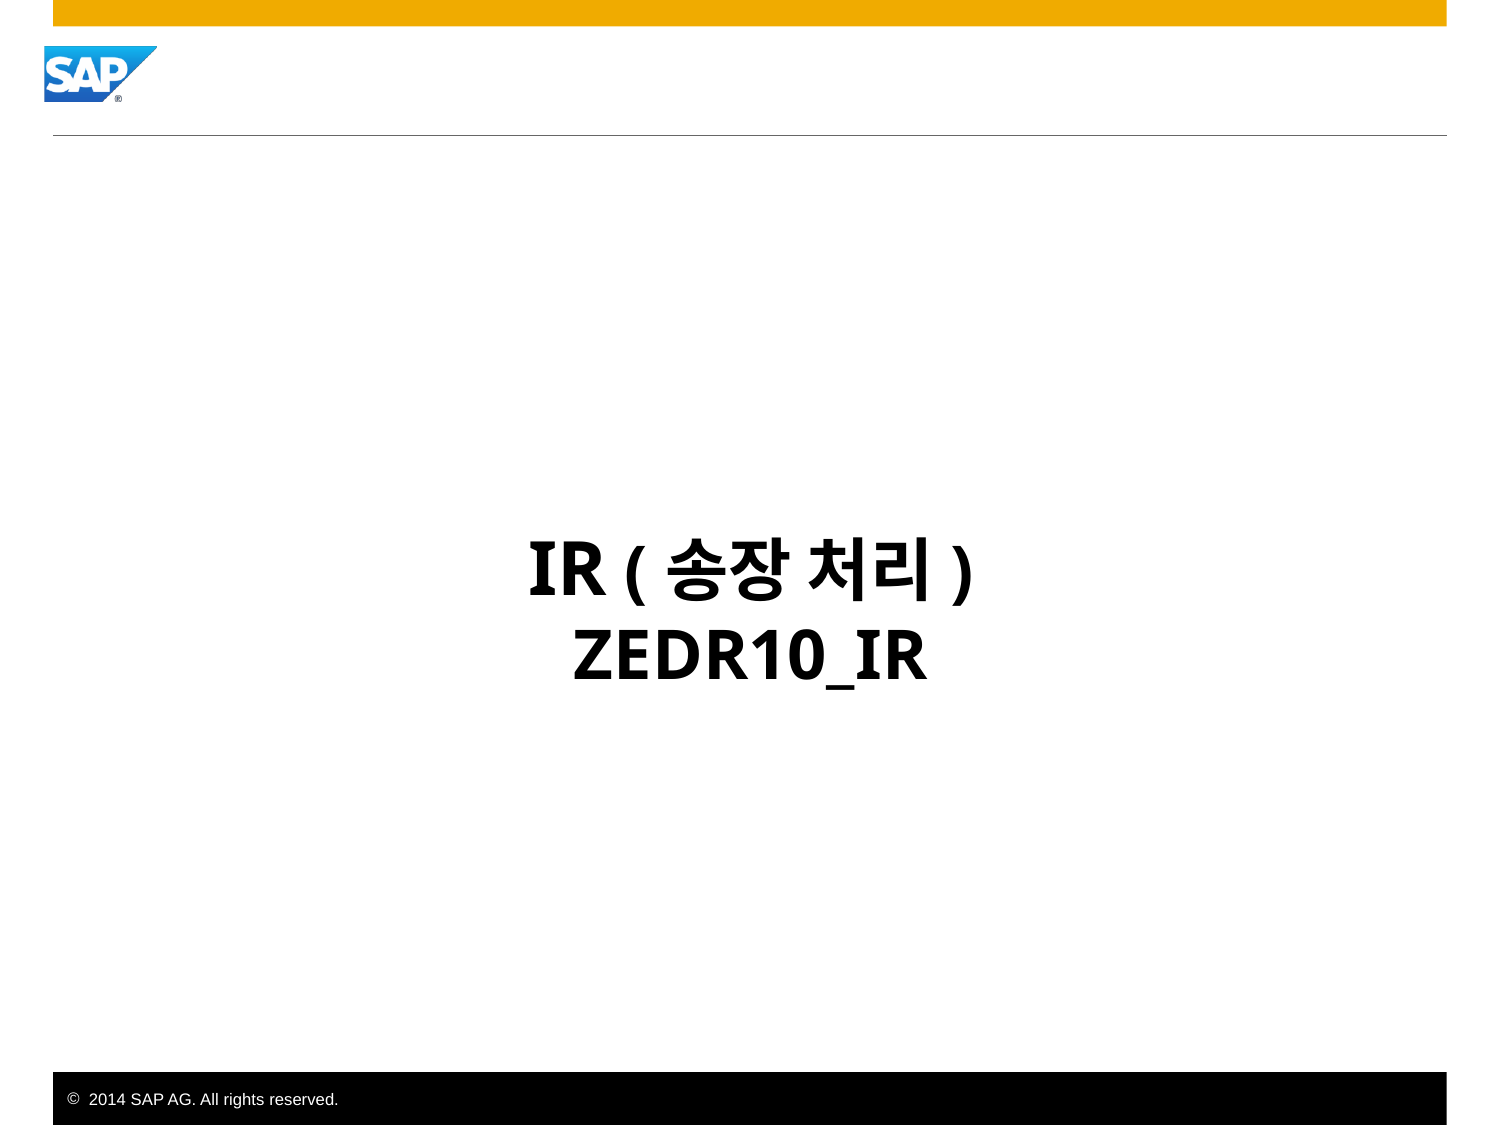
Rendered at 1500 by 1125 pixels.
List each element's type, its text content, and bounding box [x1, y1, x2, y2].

text_box [44, 46, 157, 103]
text_box IR (송장 처리) ZEDR10_IR [74, 520, 1426, 694]
